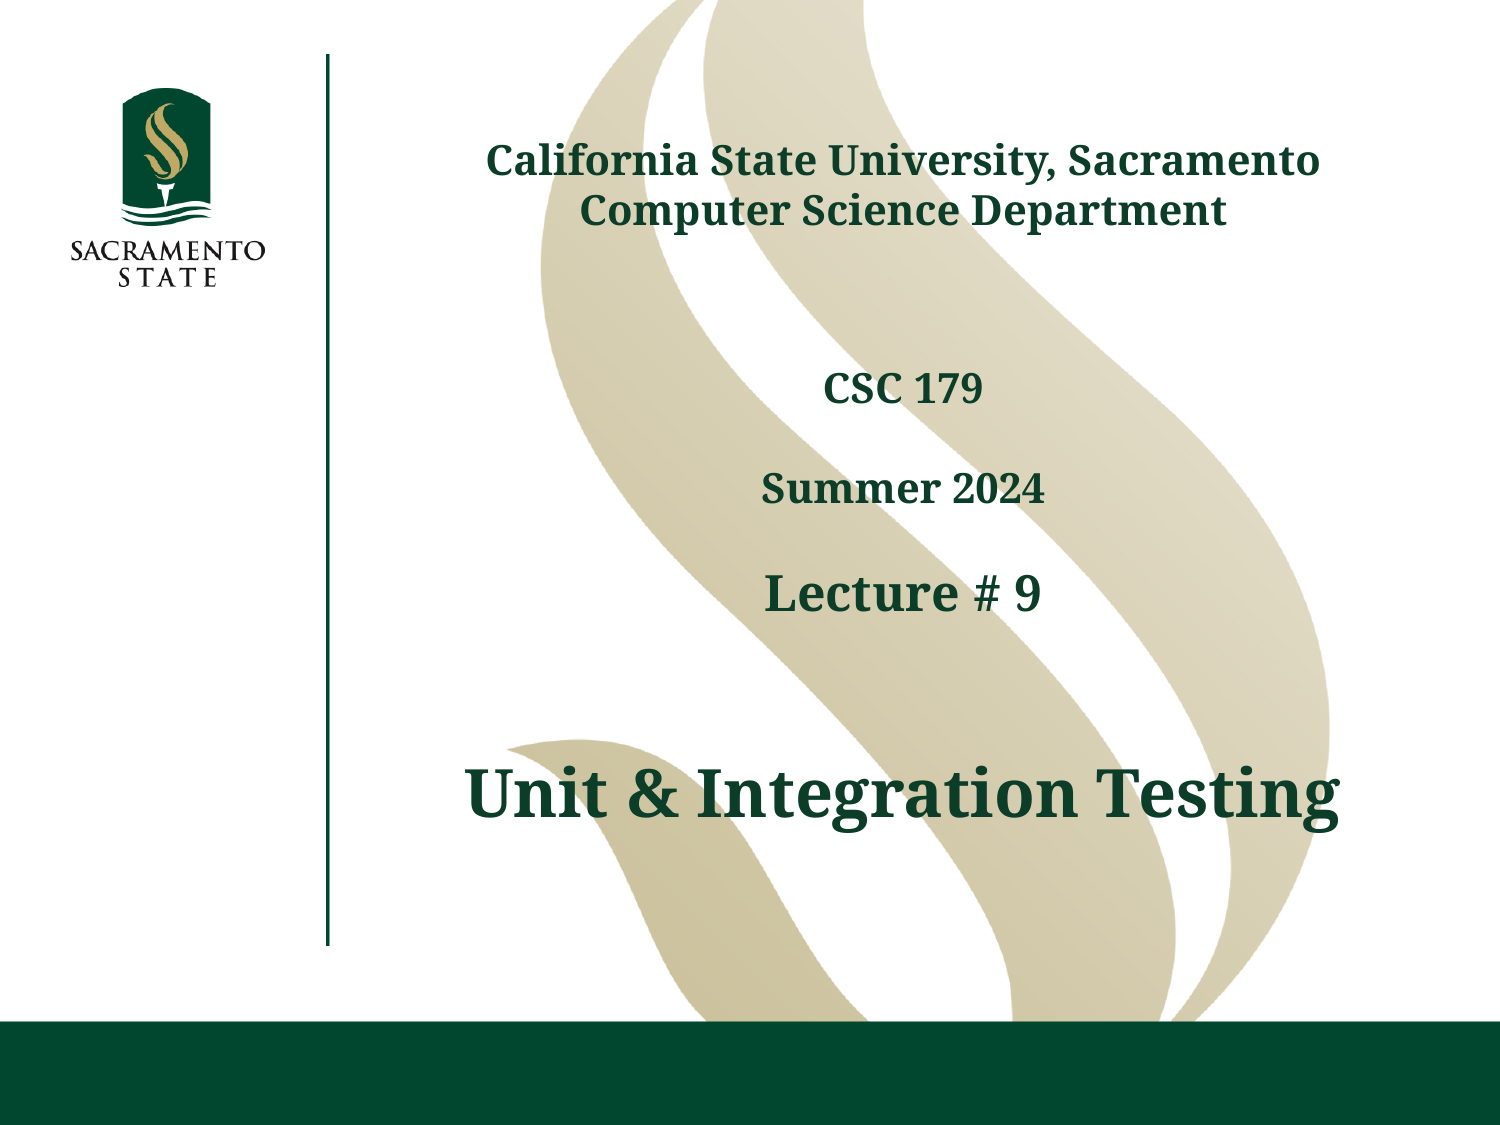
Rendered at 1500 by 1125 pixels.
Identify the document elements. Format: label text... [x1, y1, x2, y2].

text_box California State University, Sacramento Computer Science Department [438, 126, 1369, 241]
text_box Unit & Integration Testing [449, 743, 1357, 838]
text_box CSC 179 Summer 2024 Lecture # 9 [528, 354, 1279, 630]
picture [0, 0, 1500, 1125]
